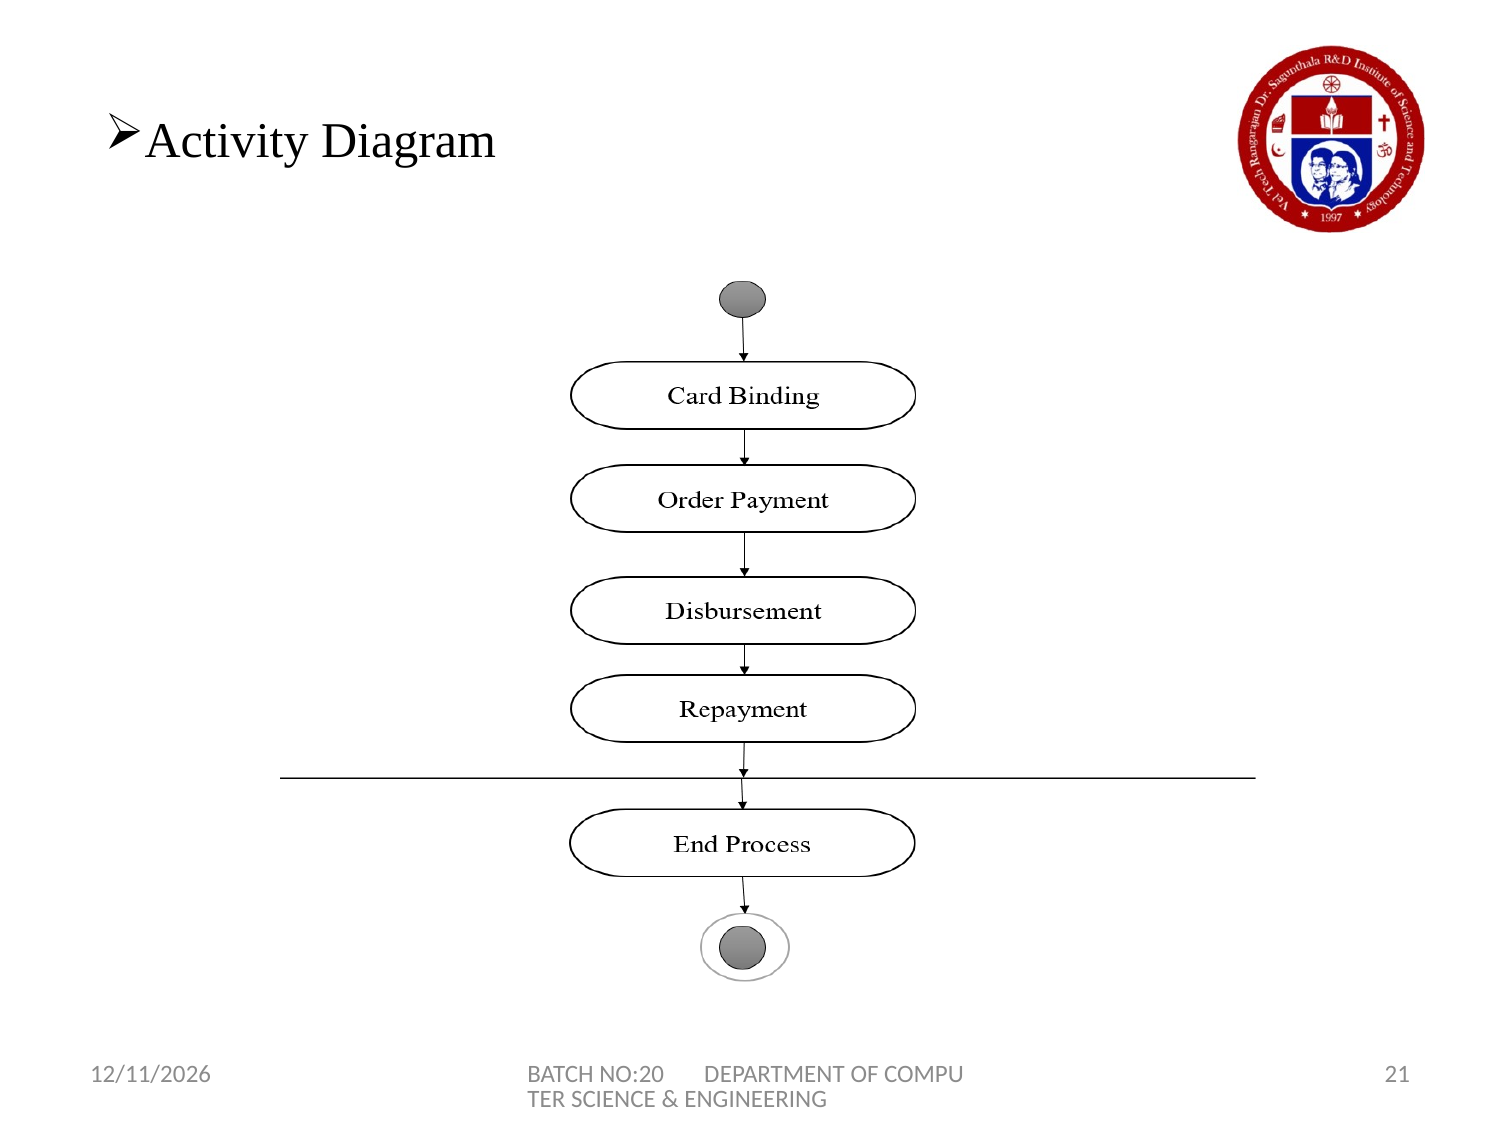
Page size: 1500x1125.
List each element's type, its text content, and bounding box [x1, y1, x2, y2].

title Activity Diagram [0, 5, 939, 270]
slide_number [75, 1042, 425, 1103]
picture [182, 263, 1270, 988]
footer BATCH NO:20 DEPARTMENT OF COMPUTER SCIENCE & ENGINEERING [512, 1042, 988, 1103]
picture [1237, 45, 1425, 233]
slide_number 21 [1074, 1042, 1425, 1103]
